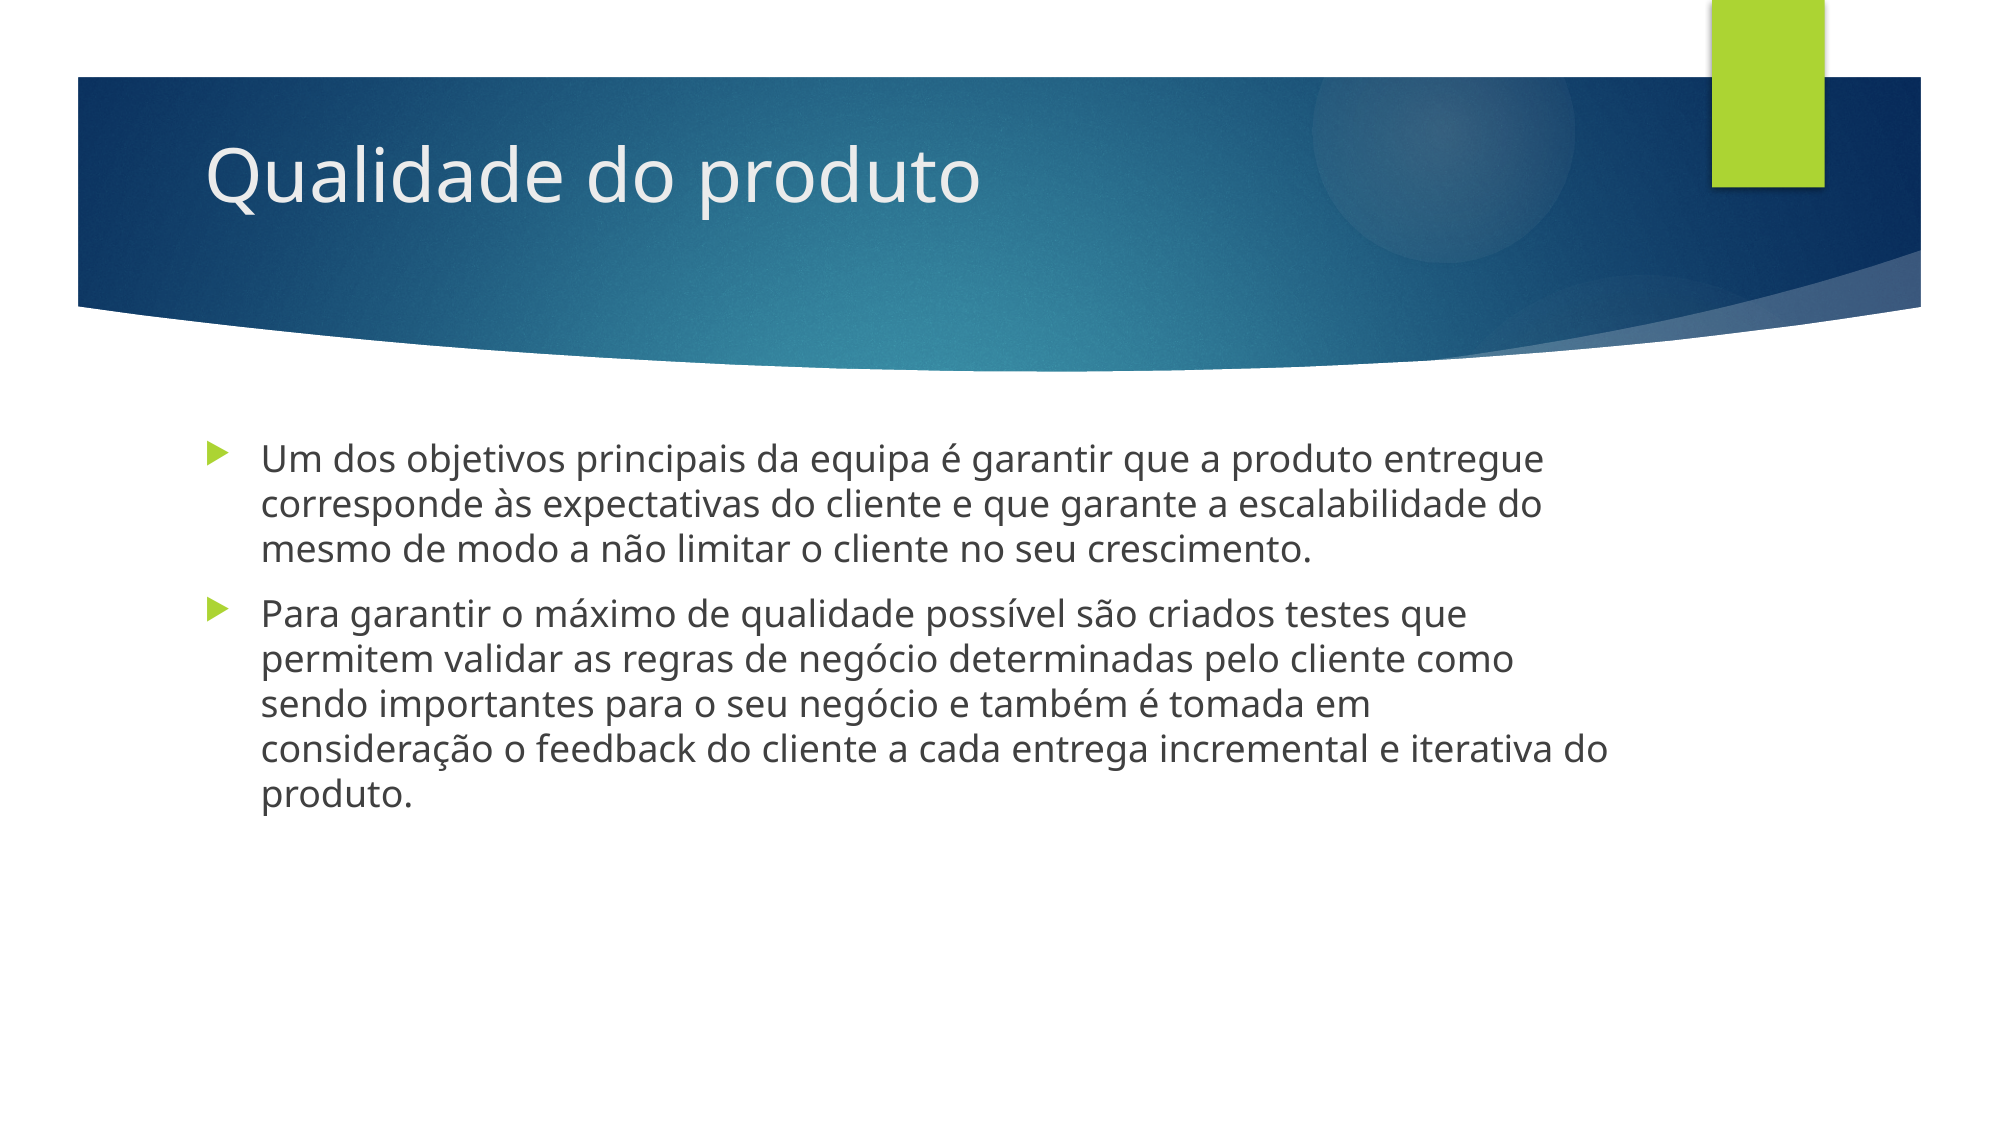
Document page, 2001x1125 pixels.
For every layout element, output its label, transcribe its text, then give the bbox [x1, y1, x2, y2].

list Um dos objetivos principais da equipa é garantir que a produto entregue corresponde às expectativas do cliente e que garante a escalabilidade do mesmo de modo a não limitar o cliente no seu crescimento. Para garantir o máximo de qualidade possível são criados testes que permitem validar as regras de negócio determinadas pelo cliente como sendo importantes para o seu negócio e também é tomada em consideração o feedback do cliente a cada entrega incremental e iterativa do produto. [189, 427, 1627, 988]
title Qualidade do produto [189, 159, 1627, 276]
